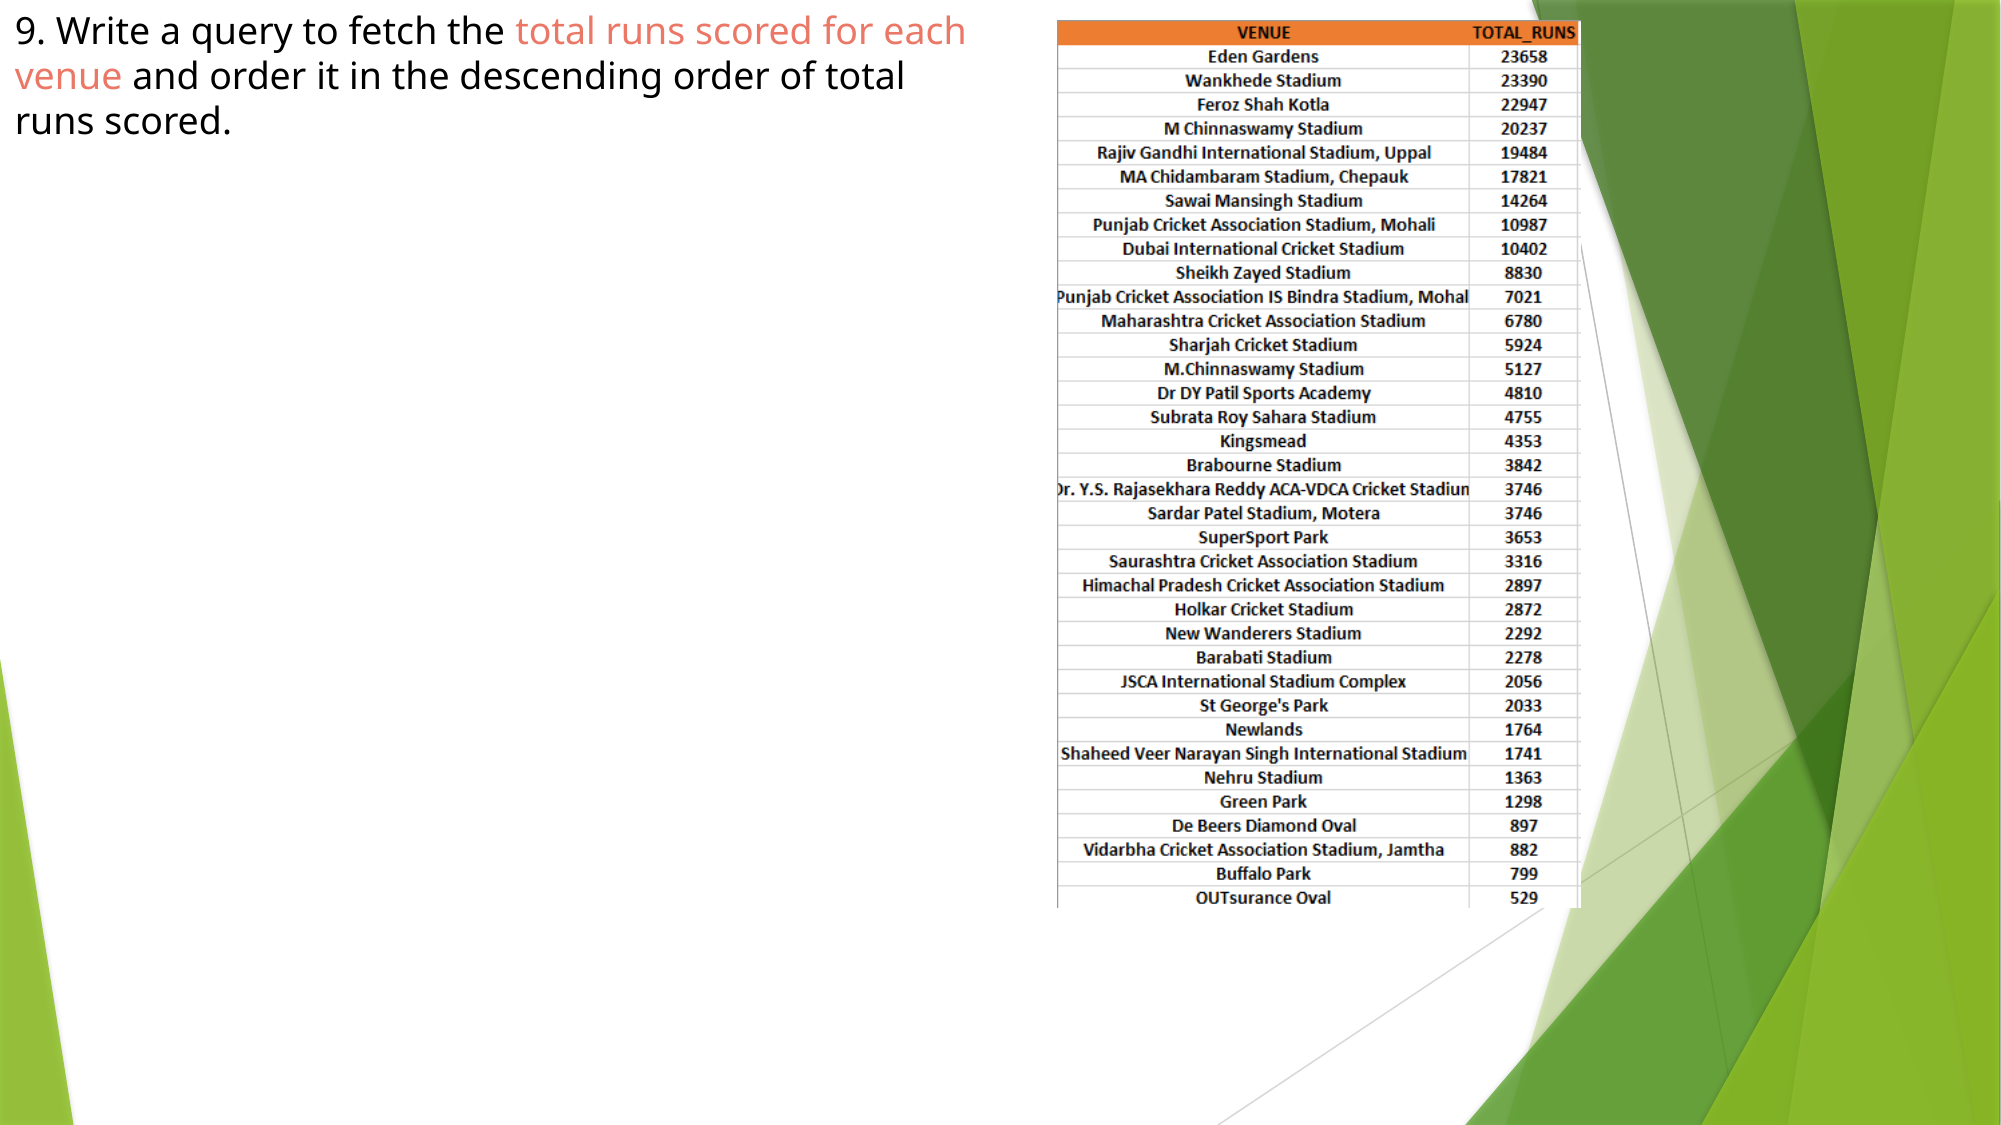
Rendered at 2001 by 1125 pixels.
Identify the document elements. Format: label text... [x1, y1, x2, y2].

text_box 9. Write a query to fetch the total runs scored for each venue and order it in the descending order of total runs scored. [0, 0, 1000, 150]
picture [1056, 19, 1582, 909]
